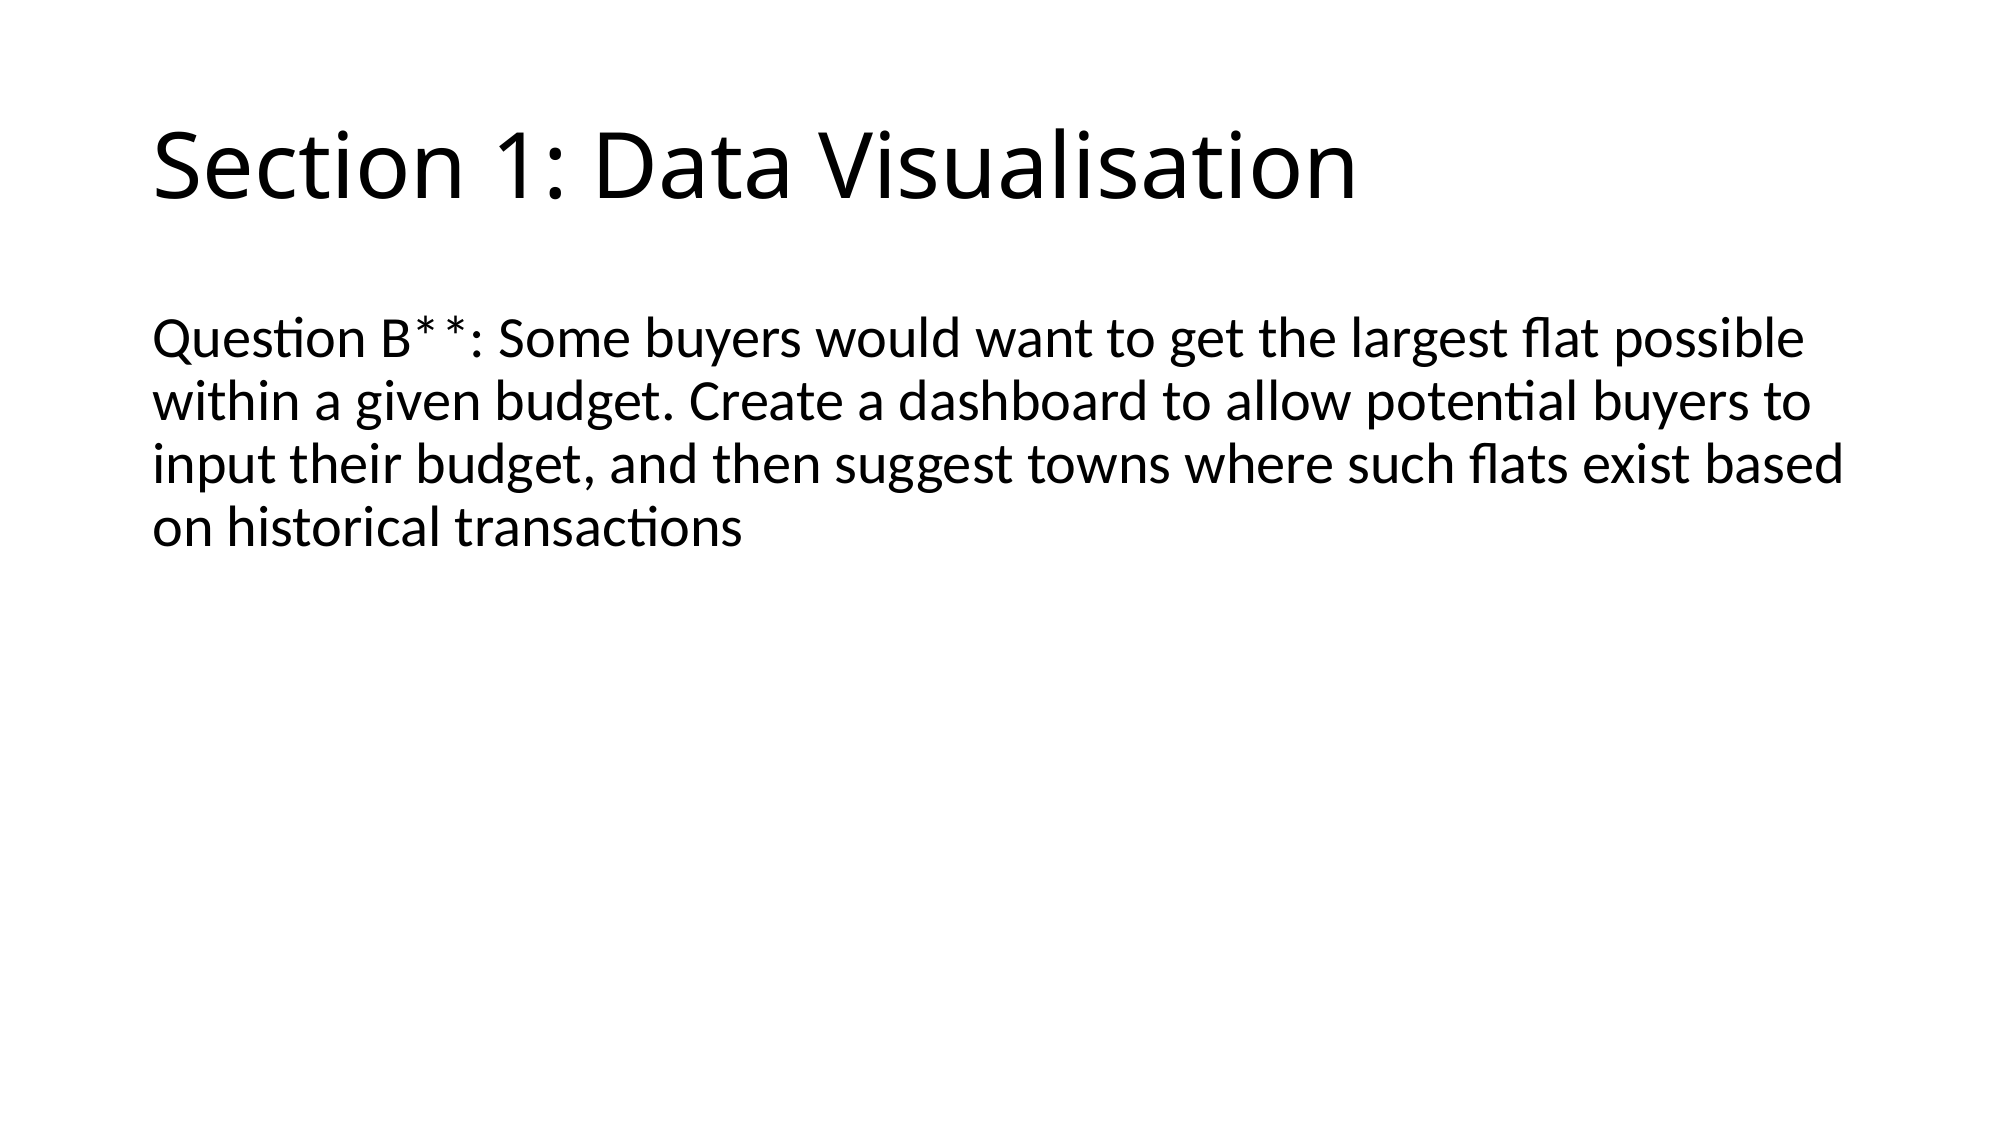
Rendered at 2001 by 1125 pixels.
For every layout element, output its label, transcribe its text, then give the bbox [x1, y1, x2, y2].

list Question B**: Some buyers would want to get the largest flat possible within a given budget. Create a dashboard to allow potential buyers to input their budget, and then suggest towns where such flats exist based on historical transactions [137, 299, 1863, 1014]
title Section 1: Data Visualisation [137, 59, 1863, 278]
